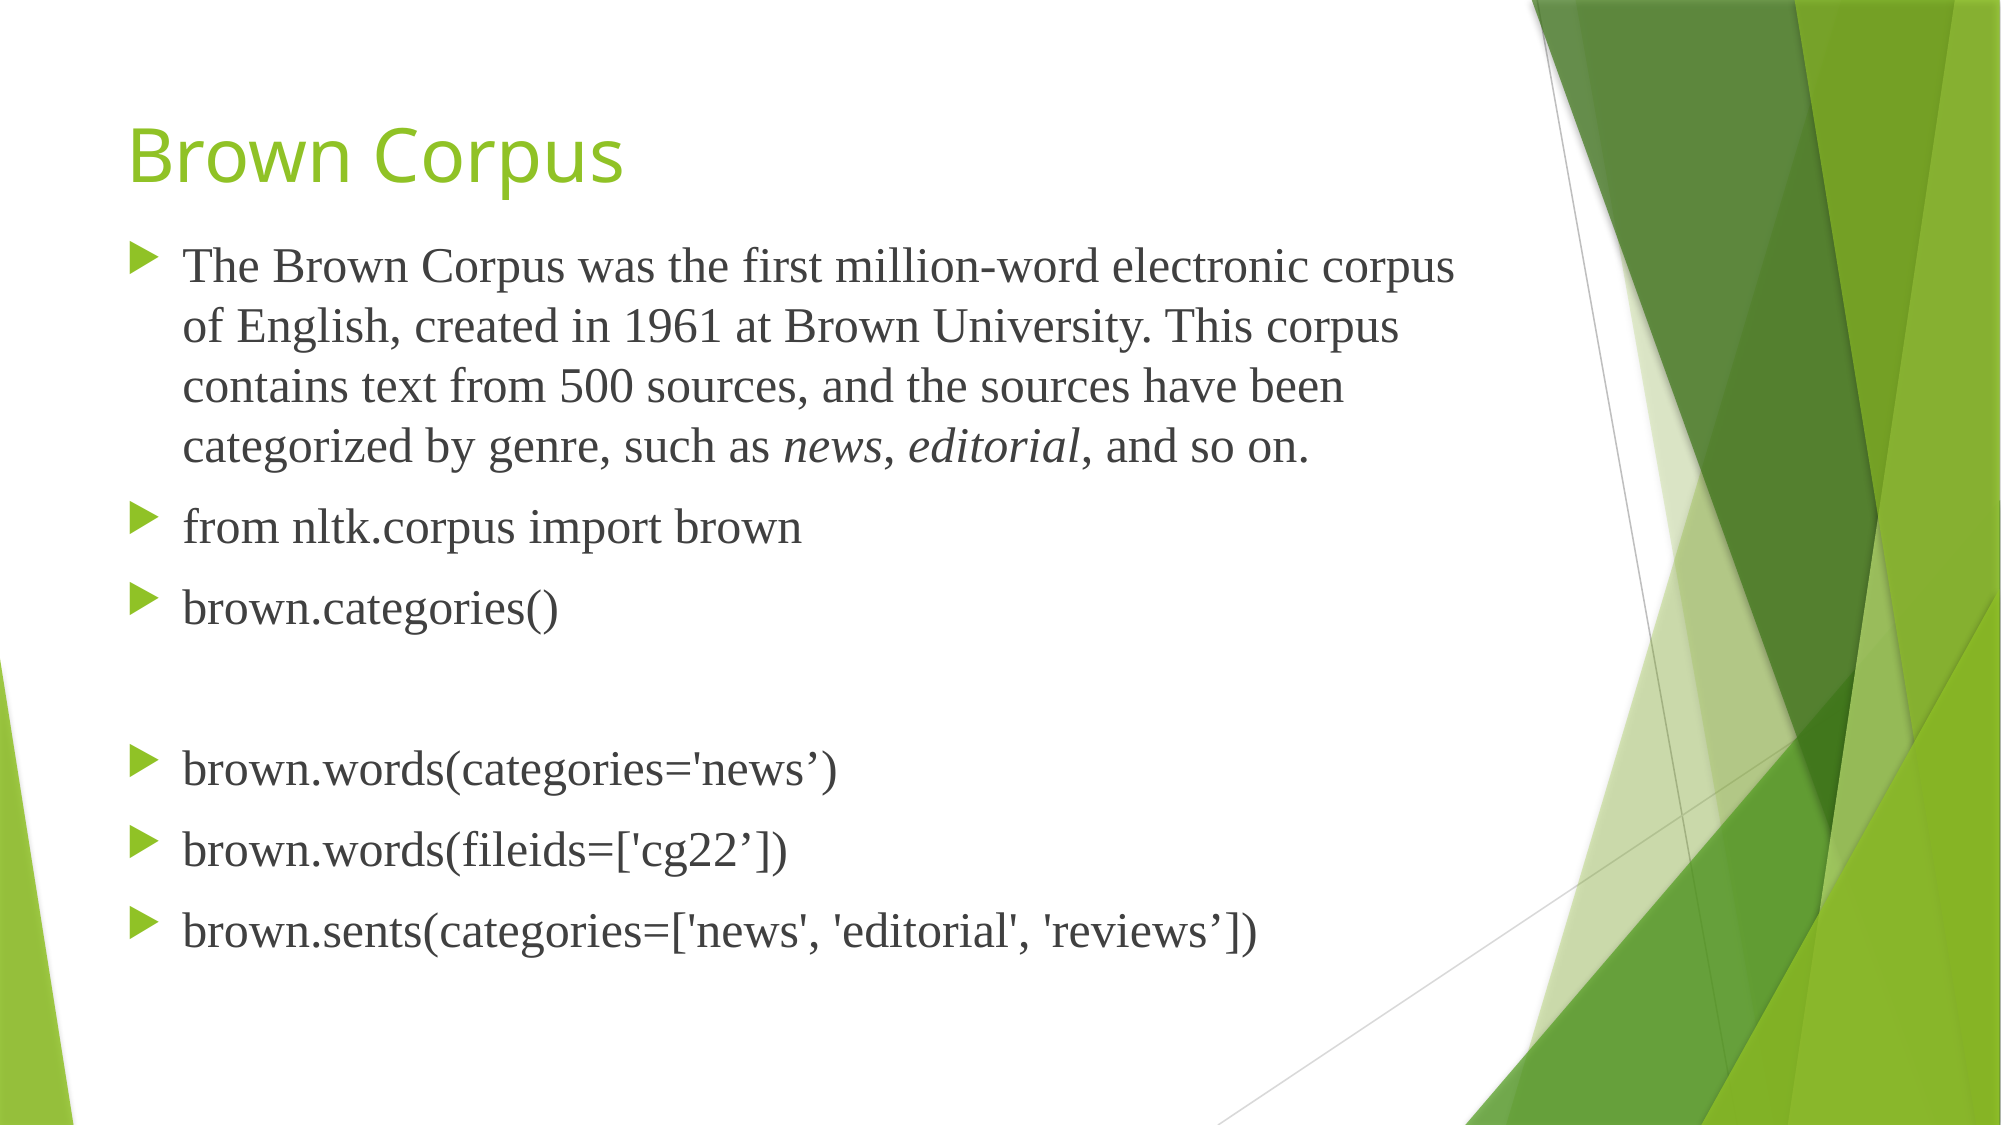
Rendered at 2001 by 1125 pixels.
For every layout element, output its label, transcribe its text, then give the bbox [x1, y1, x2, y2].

list The Brown Corpus was the first million-word electronic corpus of English, created in 1961 at Brown University. This corpus contains text from 500 sources, and the sources have been categorized by genre, such as news, editorial, and so on. from nltk.corpus import brown brown.categories() brown.words(categories='news’) brown.words(fileids=['cg22’]) brown.sents(categories=['news', 'editorial', 'reviews’]) [111, 224, 1522, 992]
title Brown Corpus [111, 99, 1522, 224]
